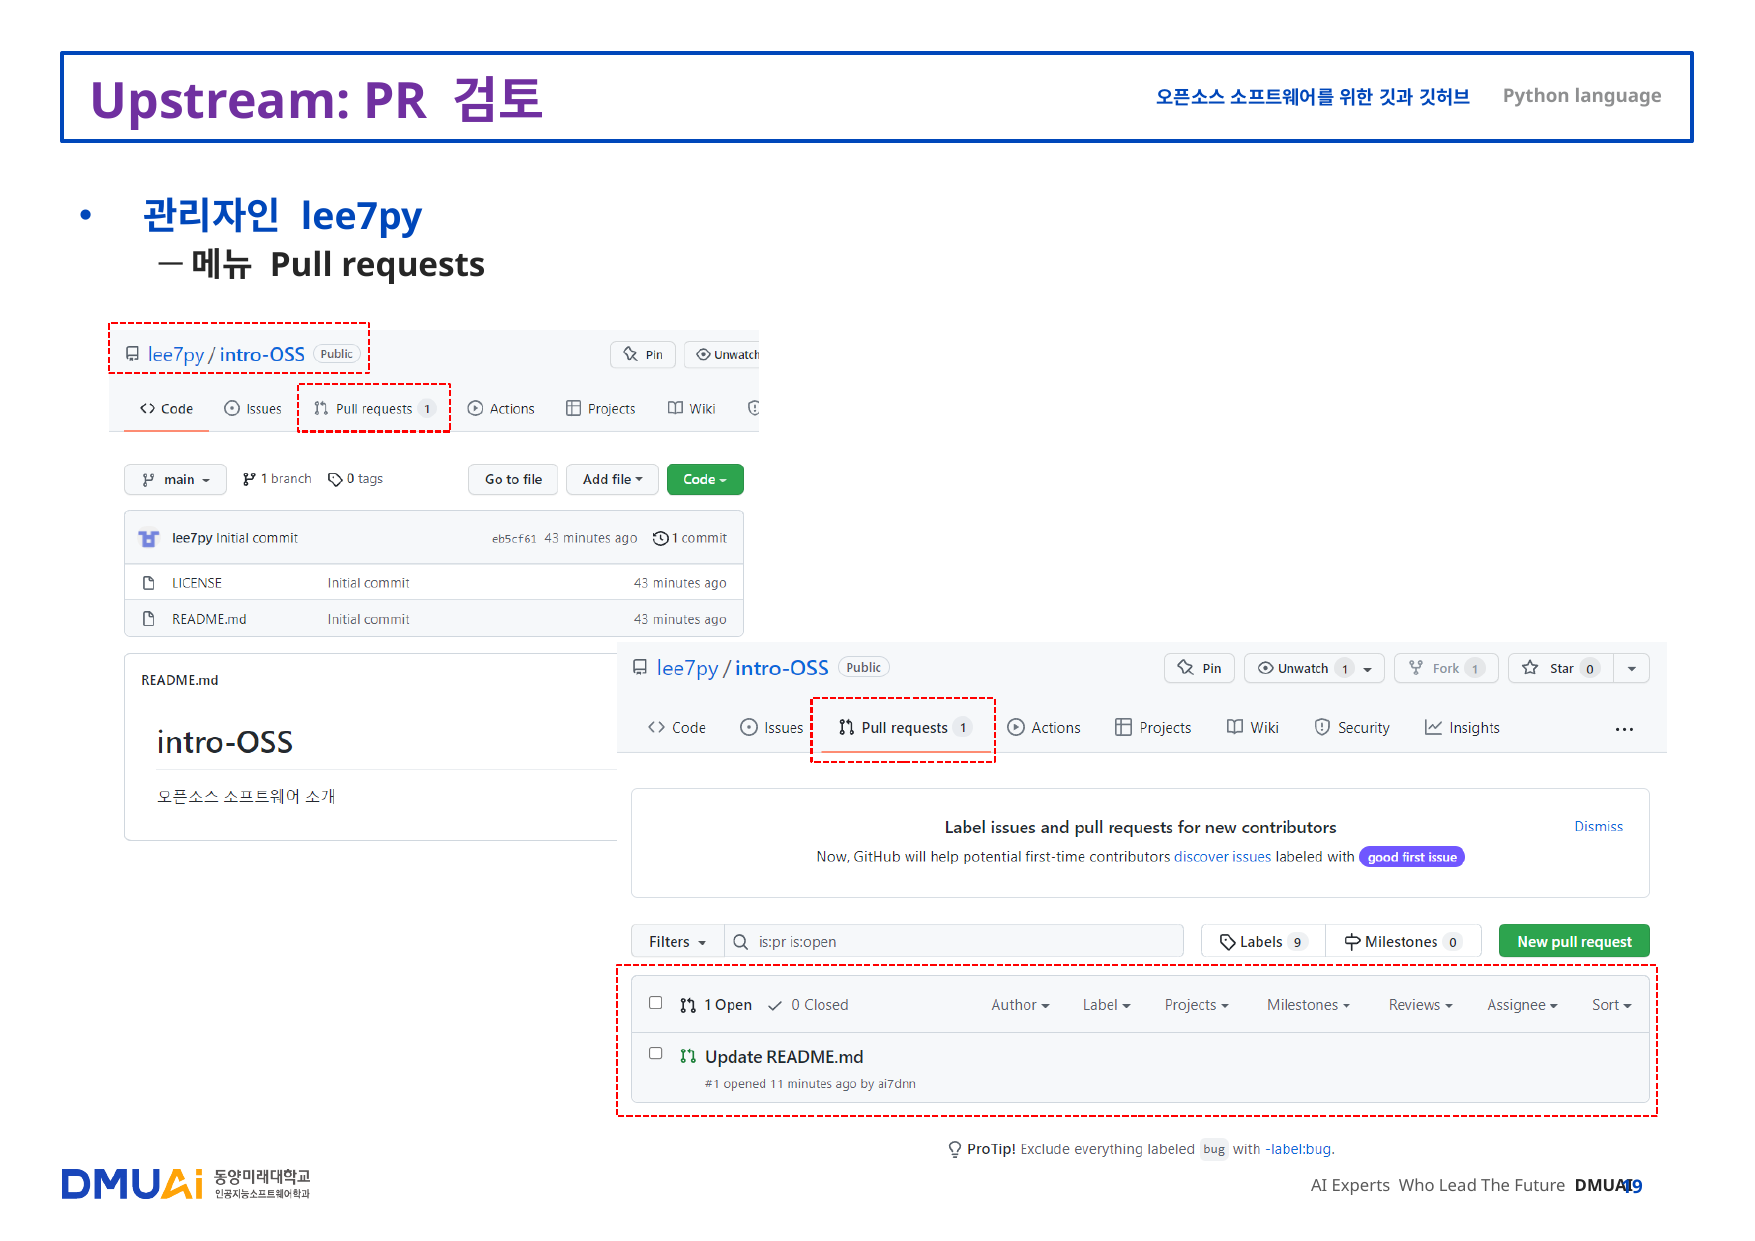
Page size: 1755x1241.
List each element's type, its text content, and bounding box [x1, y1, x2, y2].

picture [109, 330, 1667, 1176]
list 관리자인 lee7py 메뉴 Pull requests [62, 183, 1681, 1140]
picture [62, 1169, 310, 1199]
text_box [107, 321, 371, 330]
title Upstream: PR 검토 [72, 69, 1055, 128]
